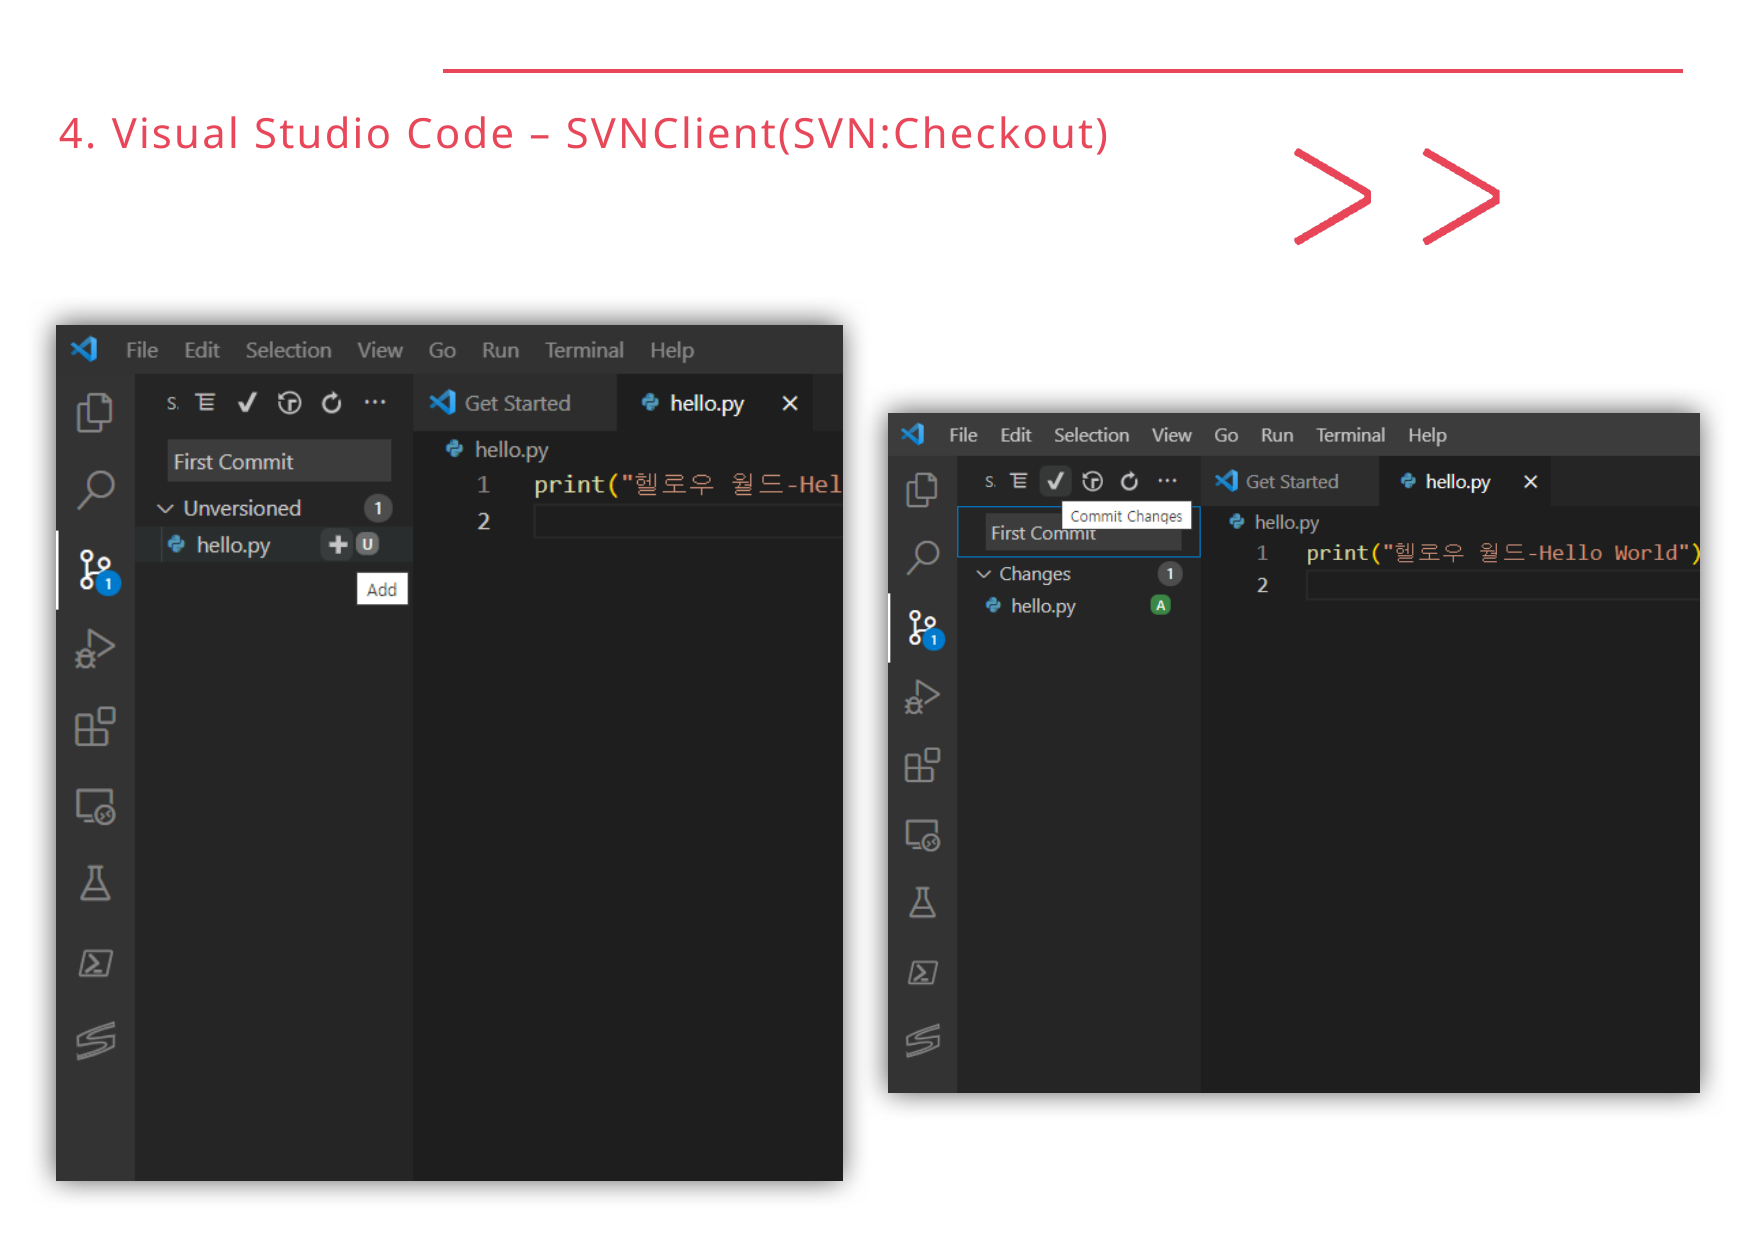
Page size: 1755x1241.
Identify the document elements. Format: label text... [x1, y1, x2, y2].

picture [1290, 128, 1504, 261]
picture [56, 325, 843, 1181]
picture [888, 413, 1700, 1093]
title 4. Visual Studio Code – SVNClient(SVN:Checkout) [59, 64, 1267, 591]
